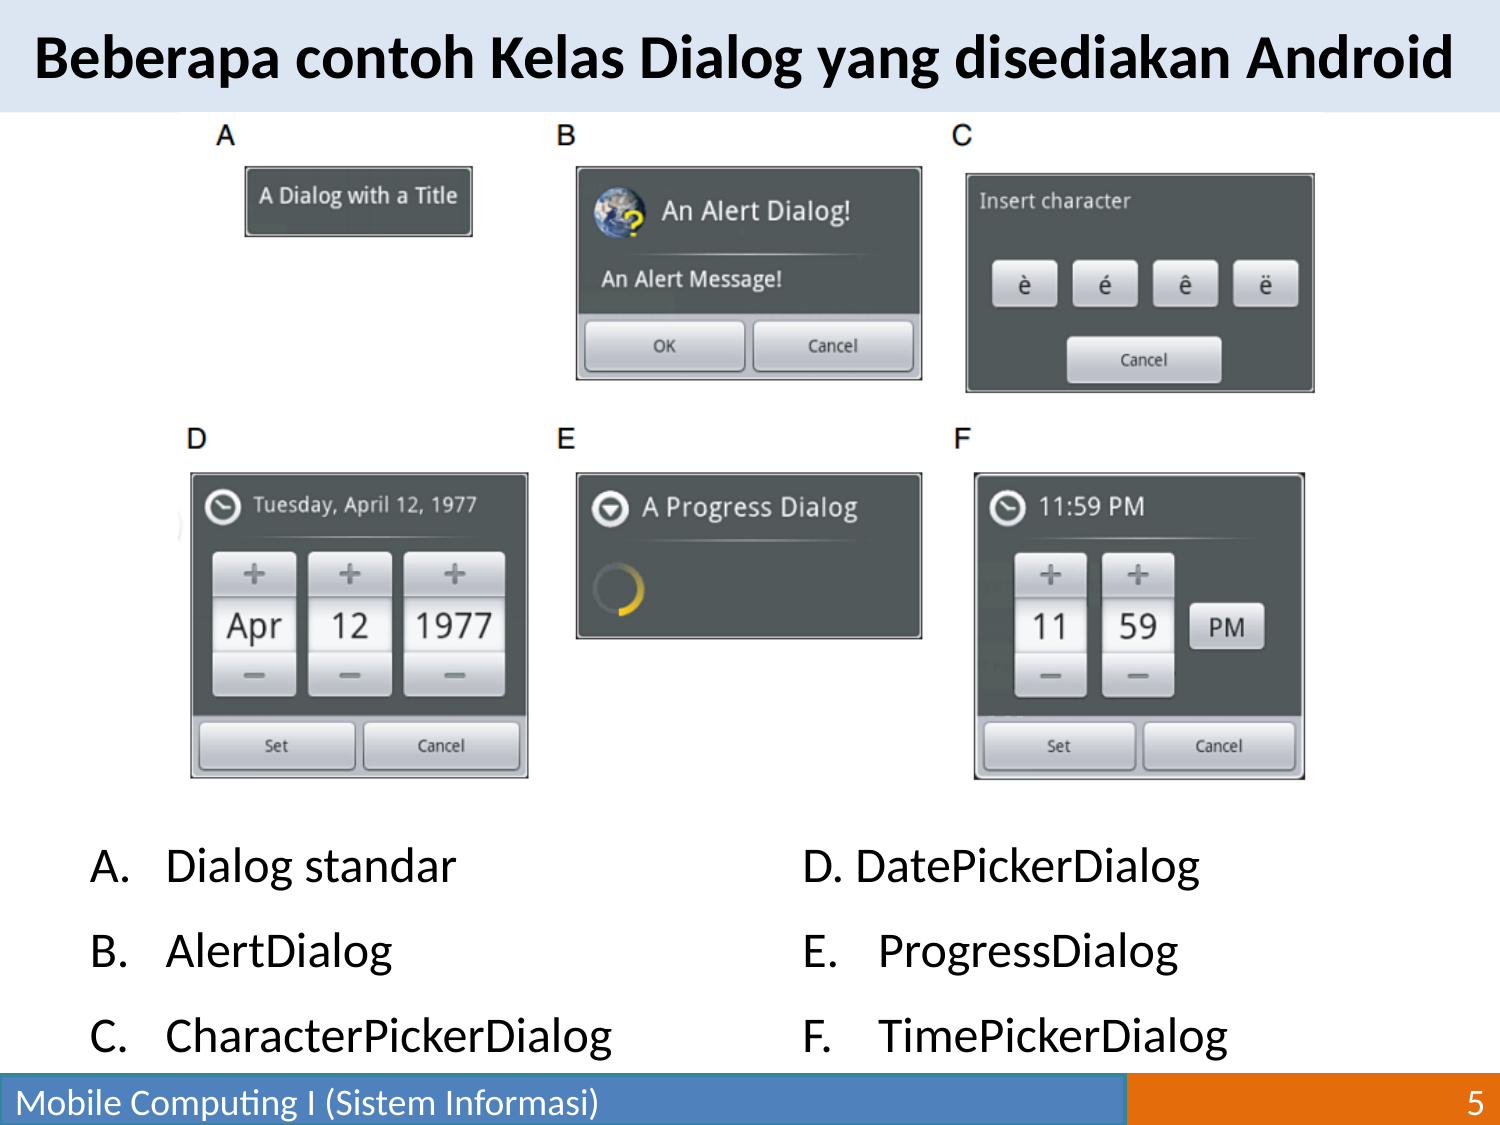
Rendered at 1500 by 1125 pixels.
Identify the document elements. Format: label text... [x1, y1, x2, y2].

text_box [0, 0, 1500, 115]
text_box Dialog standar AlertDialog CharacterPickerDialog [75, 824, 700, 1070]
text_box Beberapa contoh Kelas Dialog yang disediakan Android [19, 9, 1486, 99]
text_box D. DatePickerDialog ProgressDialog TimePickerDialog [787, 824, 1413, 1070]
picture [178, 112, 1322, 801]
text_box 5 [1127, 1073, 1500, 1125]
text_box Mobile Computing I (Sistem Informasi) [0, 1073, 1127, 1125]
